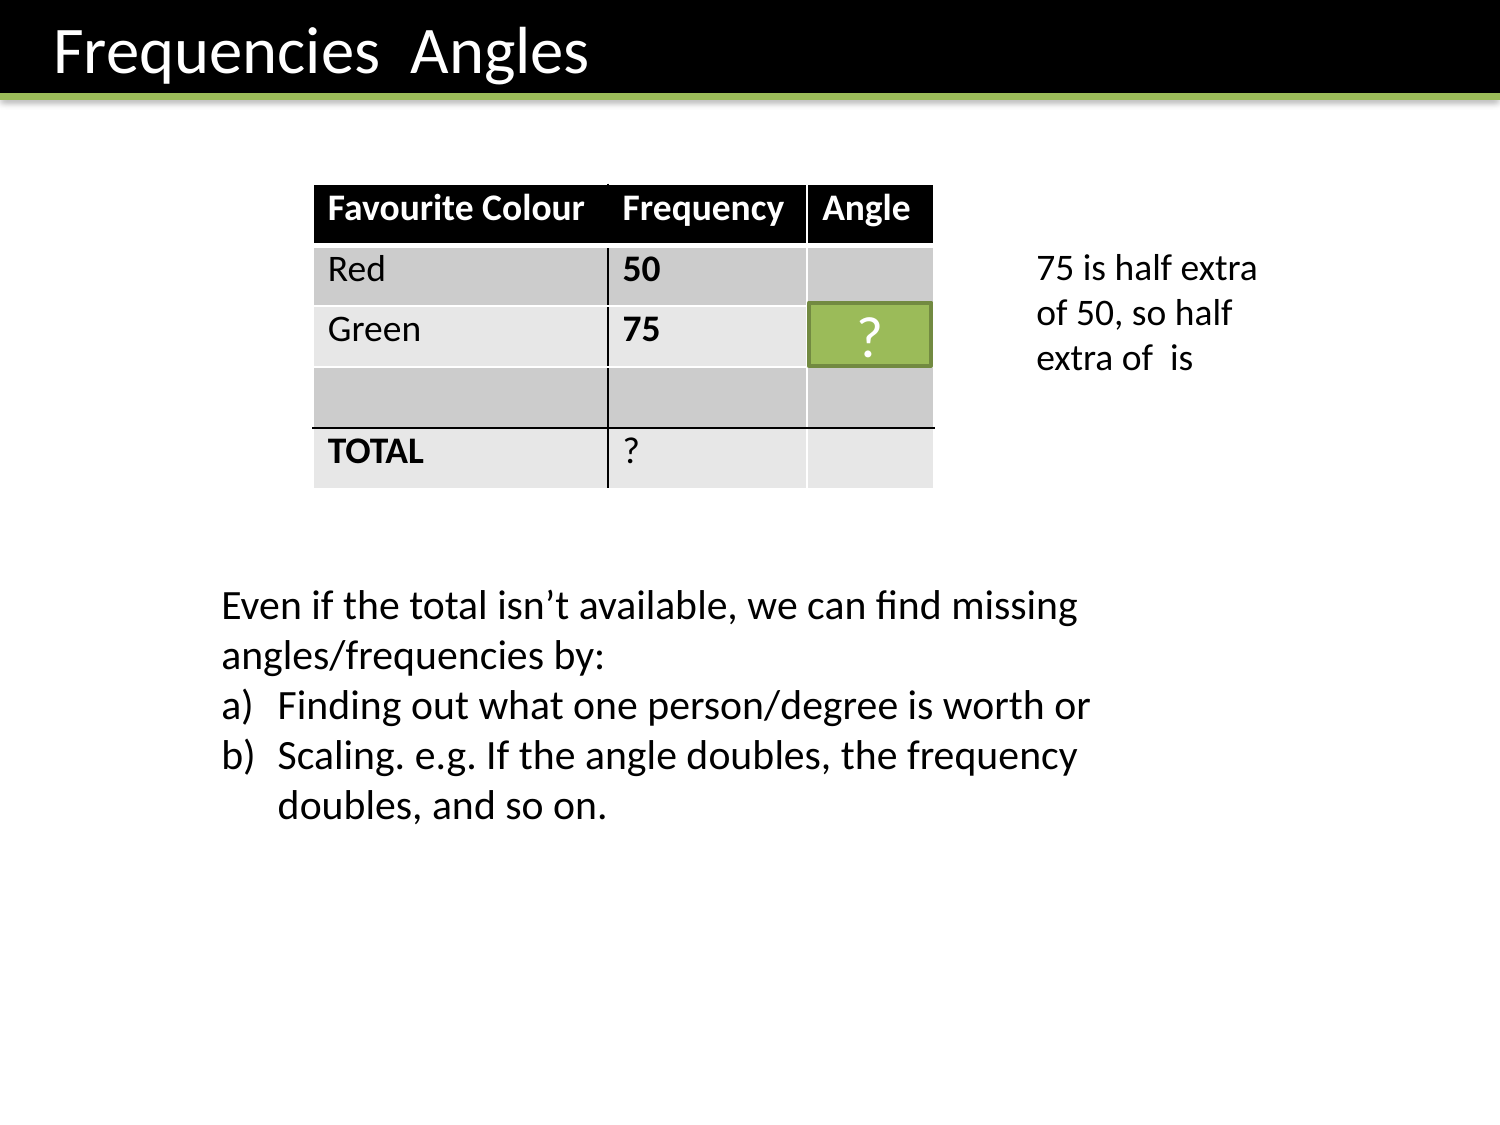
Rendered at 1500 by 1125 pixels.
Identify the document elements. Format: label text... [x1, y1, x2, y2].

text_box Even if the total isn’t available, we can find missing angles/frequencies by: Finding out what one person/degree is worth or Scaling. e.g. If the angle doubles, the frequency doubles, and so on. [206, 570, 1164, 836]
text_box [0, 0, 1500, 99]
text_box ? [807, 301, 933, 368]
